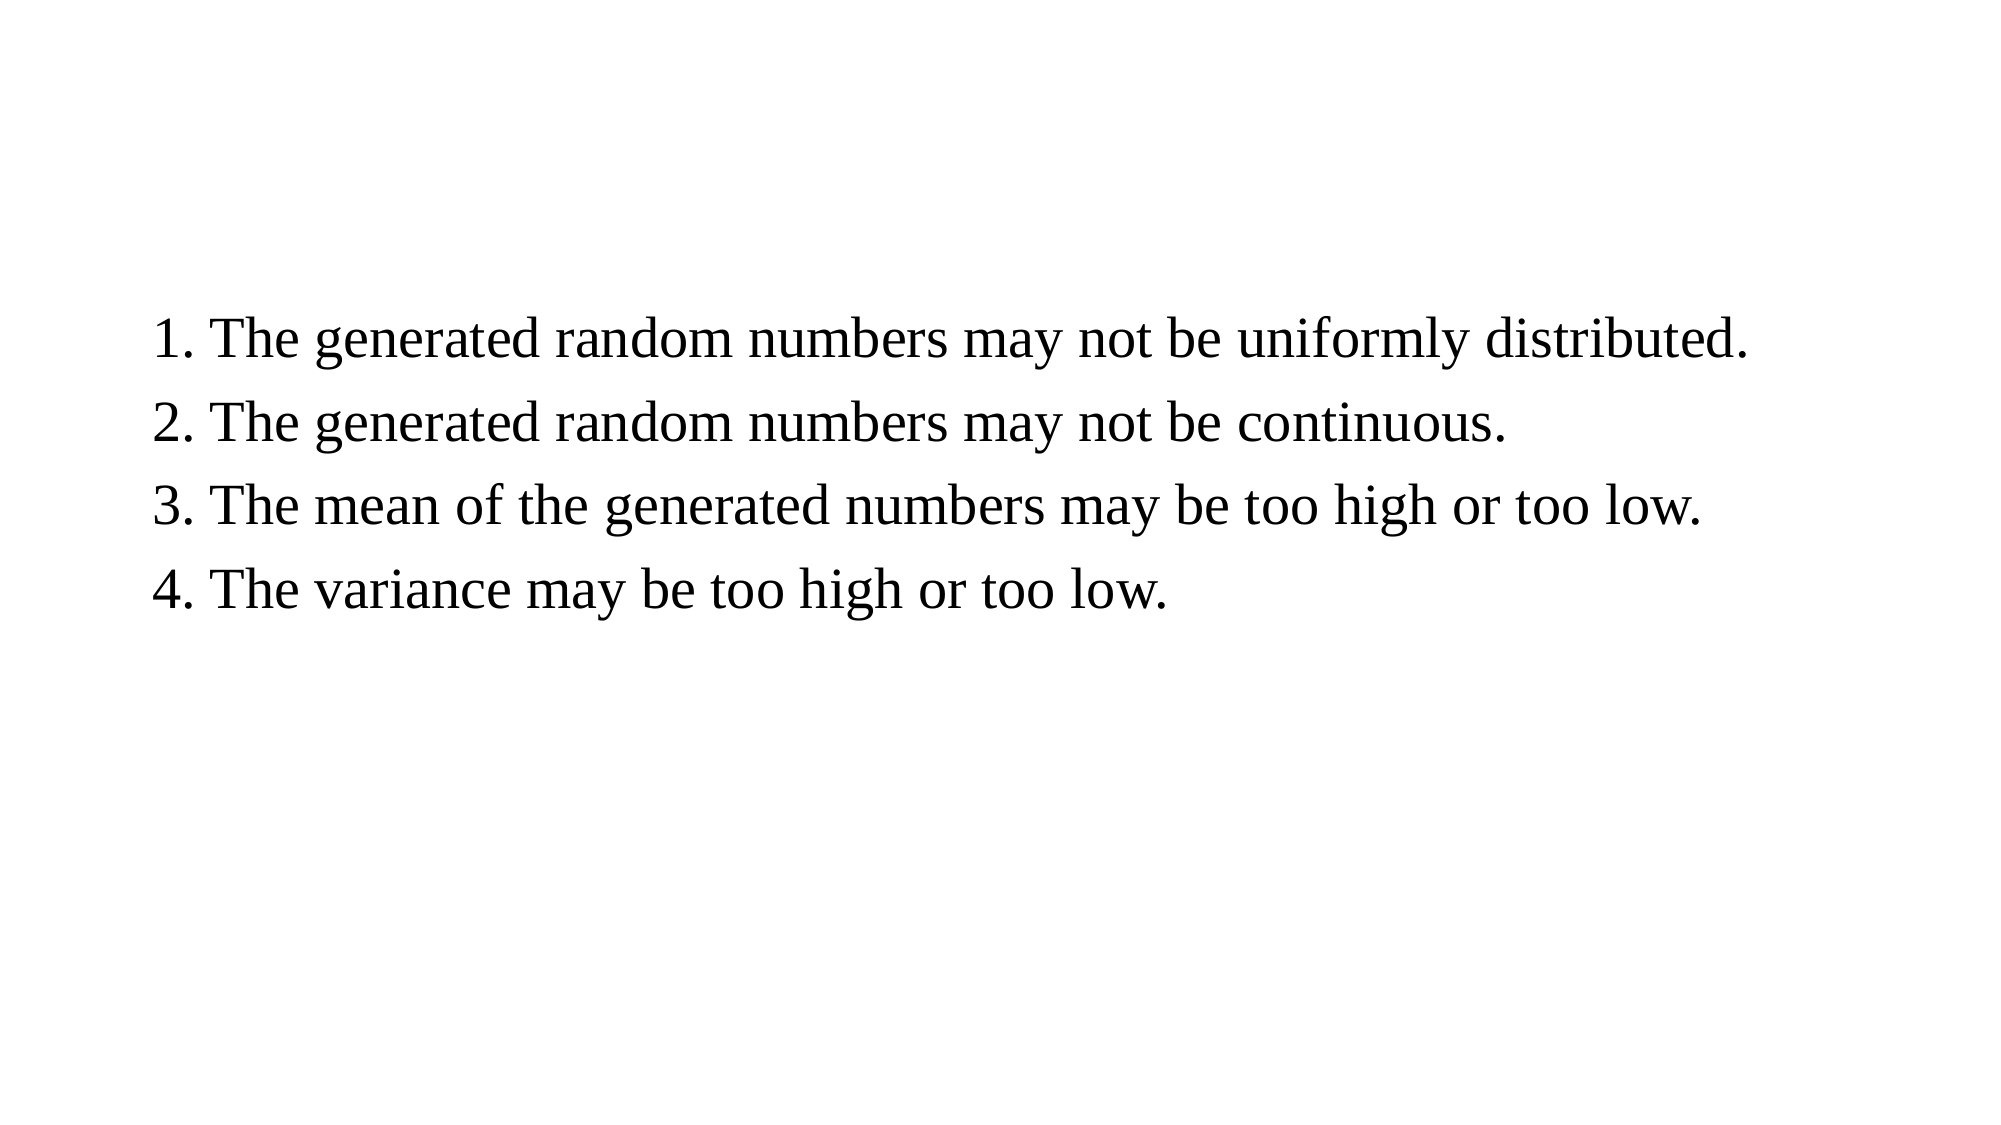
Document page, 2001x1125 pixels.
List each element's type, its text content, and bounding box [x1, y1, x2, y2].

list 1. The generated random numbers may not be uniformly distributed. 2. The generated random numbers may not be continuous. 3. The mean of the generated numbers may be too high or too low. 4. The variance may be too high or too low. [137, 299, 1863, 1014]
